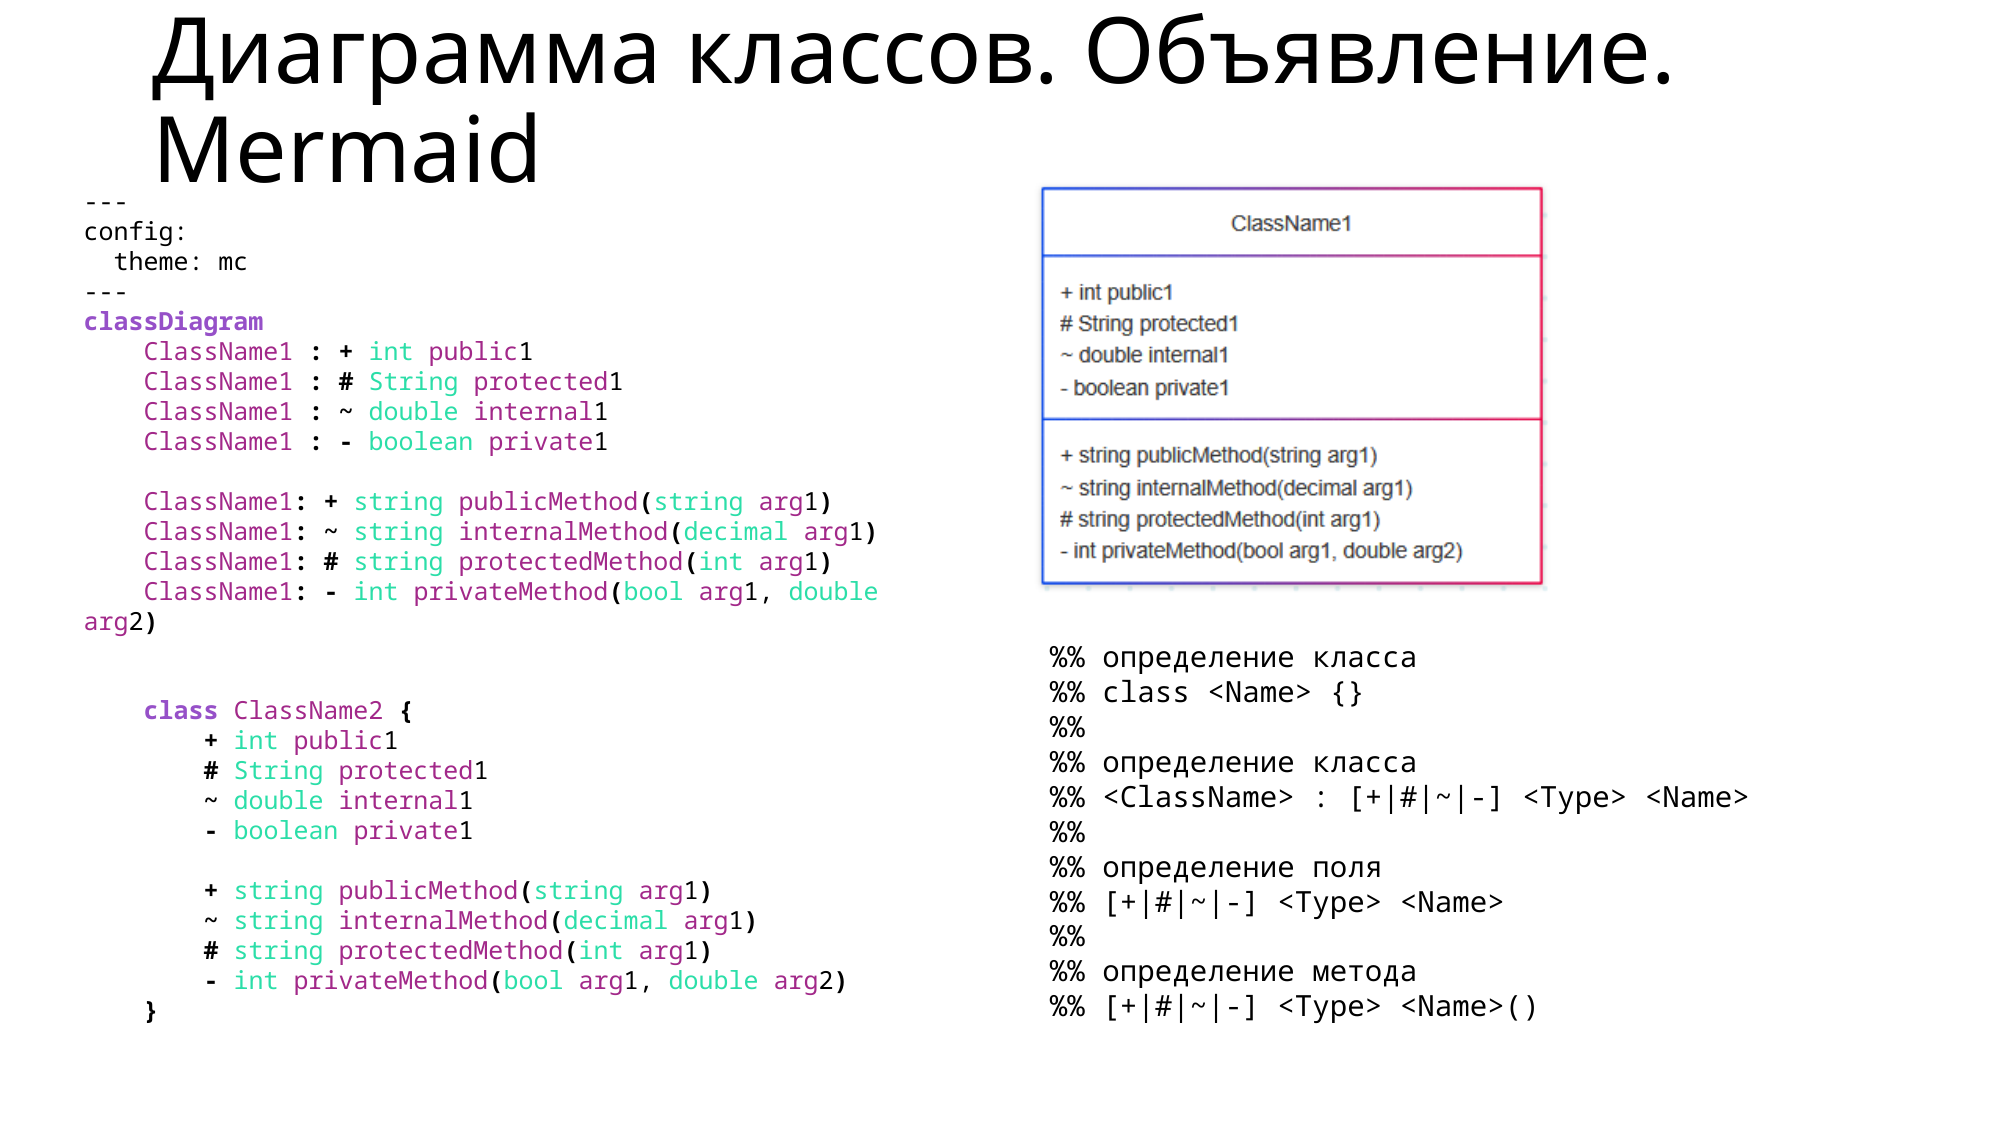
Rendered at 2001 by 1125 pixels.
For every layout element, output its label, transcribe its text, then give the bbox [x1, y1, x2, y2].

text_box Диаграмма классов. Объявление. Mermaid [137, 0, 1863, 213]
text_box %% определение класса %% class <Name> {} %% %% определение класса %% <ClassName> : [+|#|~|-] <Type> <Name> %% %% определение поля %% [+|#|~|-] <Type> <Name> %% %% определение метода %% [+|#|~|-] <Type> <Name>() [1034, 630, 1985, 1065]
picture [1034, 178, 1554, 599]
text_box --- config: theme: mc --- classDiagram ClassName1 : + int public1 ClassName1 : # String protected1 ClassName1 : ~ double internal1 ClassName1 : - boolean private1 ClassName1: + string publicMethod(string arg1) ClassName1: ~ string internalMethod(decimal arg1) ClassName1: # string protectedMethod(int arg1) ClassName1: - int privateMethod(bool arg1, double arg2) class ClassName2 { + int public1 # String protected1 ~ double internal1 - boolean private1 + string publicMethod(string arg1) ~ string internalMethod(decimal arg1) # string protectedMethod(int arg1) - int privateMethod(bool arg1, double arg2) } [68, 178, 963, 1092]
